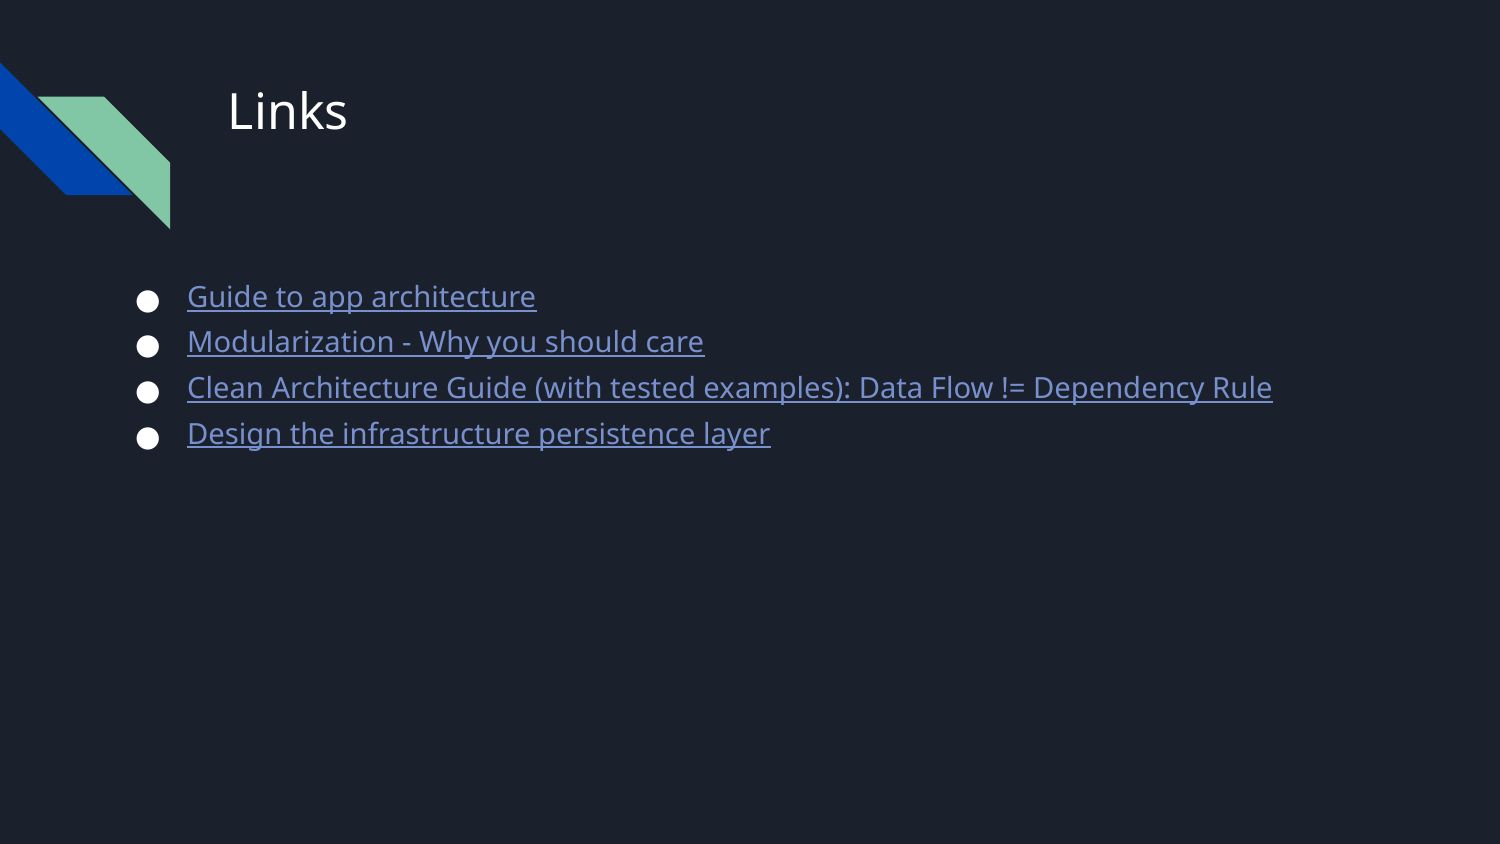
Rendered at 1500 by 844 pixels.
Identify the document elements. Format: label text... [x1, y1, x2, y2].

list Guide to app architecture Modularization - Why you should care Clean Architecture Guide (with tested examples): Data Flow != Dependency Rule Design the infrastructure persistence layer [97, 257, 1402, 735]
title Links [212, 64, 1368, 215]
